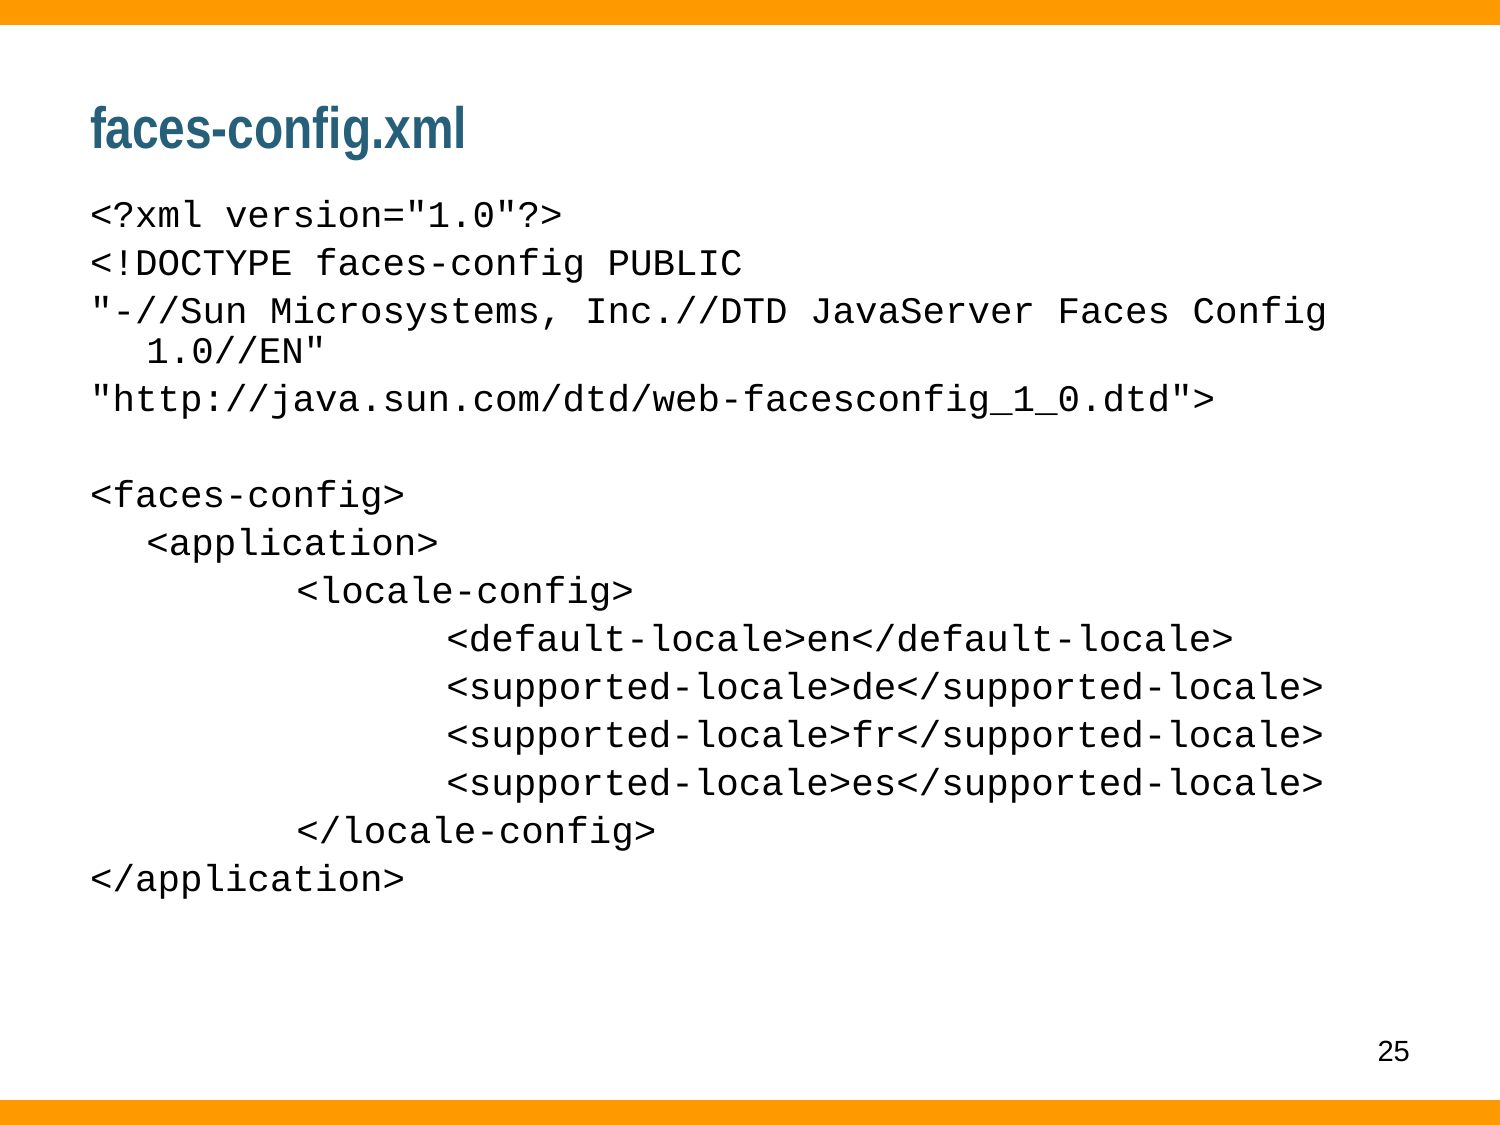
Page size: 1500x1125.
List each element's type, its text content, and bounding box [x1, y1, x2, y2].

list <?xml version="1.0"?> <!DOCTYPE faces-config PUBLIC "-//Sun Microsystems, Inc.//DTD JavaServer Faces Config 1.0//EN" "http://java.sun.com/dtd/web-facesconfig_1_0.dtd"> <faces-config> <application> <locale-config> <default-locale>en</default-locale> <supported-locale>de</supported-locale> <supported-locale>fr</supported-locale> <supported-locale>es</supported-locale> </locale-config> </application> [74, 187, 1426, 1013]
title faces-config.xml [74, 37, 1426, 187]
slide_number 25 [1074, 1024, 1426, 1103]
